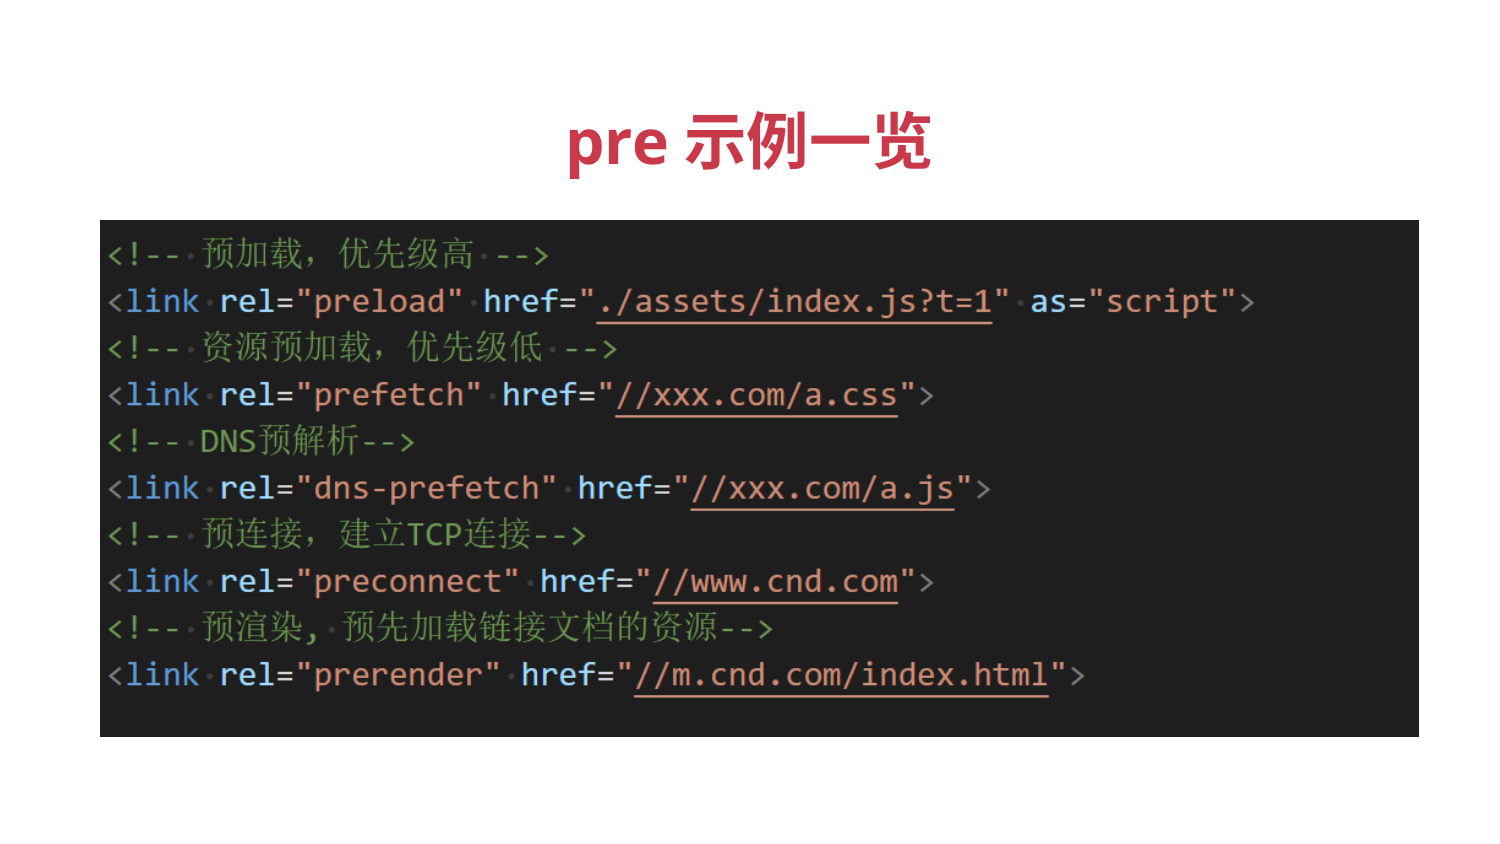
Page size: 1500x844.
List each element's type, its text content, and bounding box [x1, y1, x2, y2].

picture [100, 220, 1419, 737]
text_box pre示例一览 [550, 94, 950, 185]
